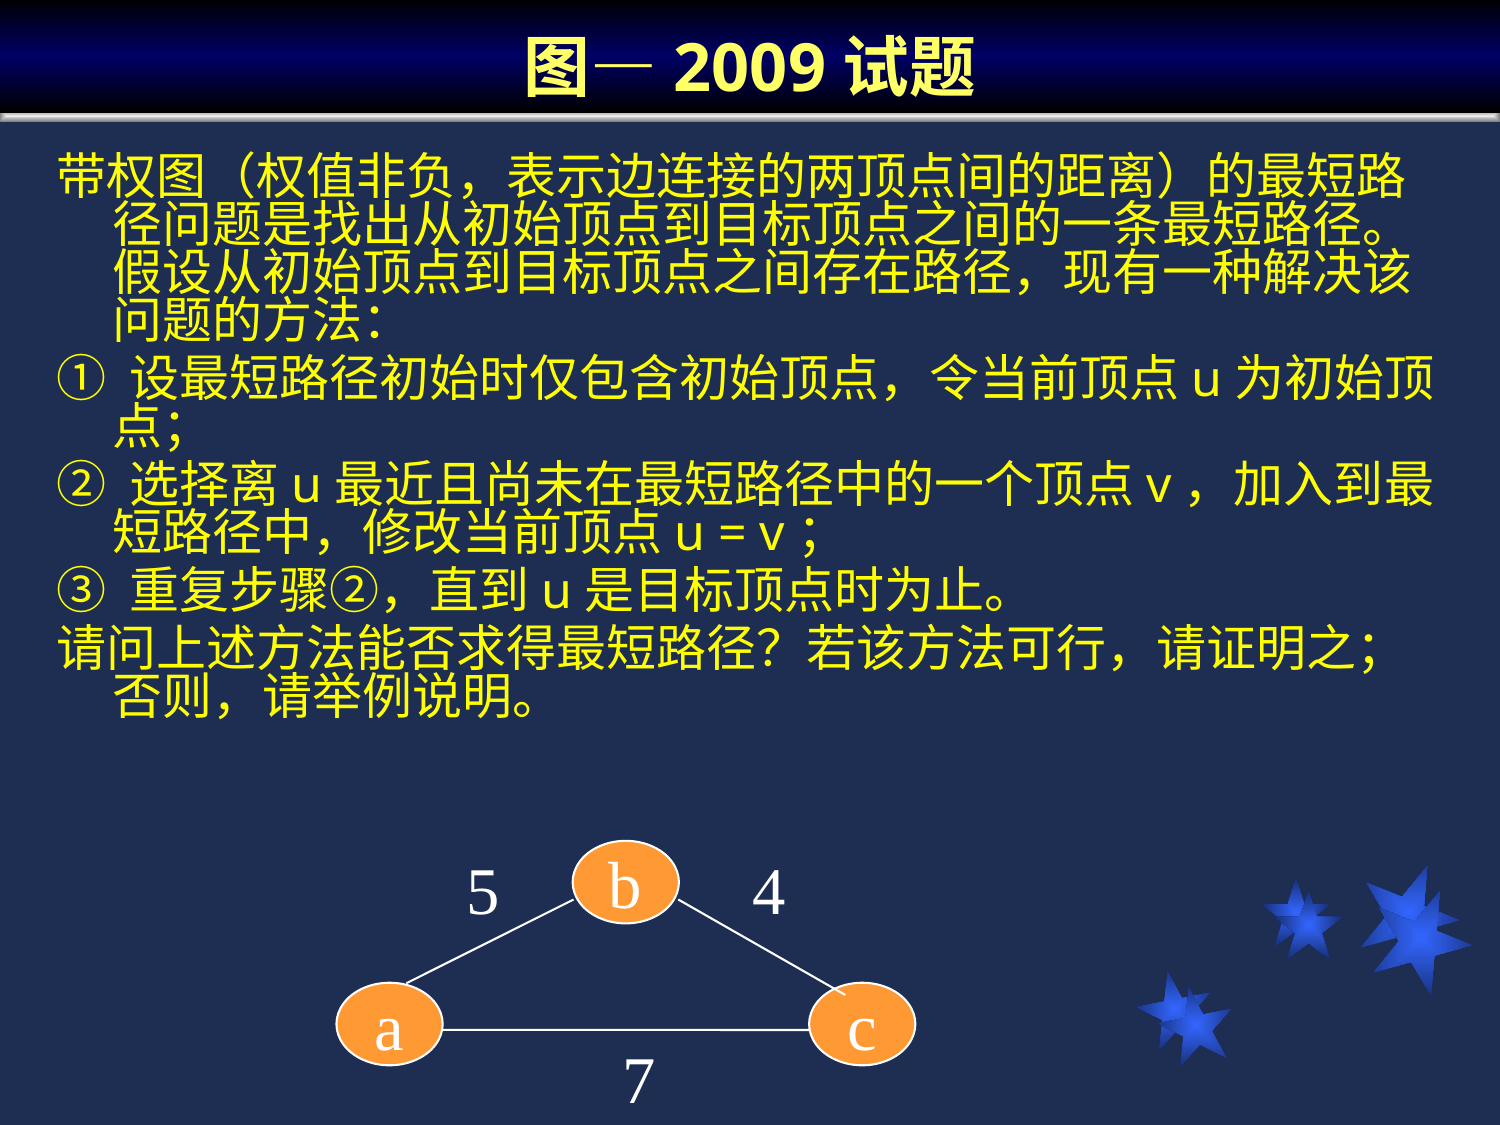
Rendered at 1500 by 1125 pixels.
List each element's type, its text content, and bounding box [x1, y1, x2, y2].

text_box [336, 839, 916, 1125]
title 图—2009试题 [0, 0, 1500, 113]
list 带权图（权值非负，表示边连接的两顶点间的距离）的最短路径问题是找出从初始顶点到目标顶点之间的一条最短路径。假设从初始顶点到目标顶点之间存在路径，现有一种解决该问题的方法： ① 设最短路径初始时仅包含初始顶点，令当前顶点u为初始顶点； ② 选择离u最近且尚未在最短路径中的一个顶点v，加入到最短路径中，修改当前顶点u = v； ③ 重复步骤②，直到u是目标顶点时为止。 请问上述方法能否求得最短路径？若该方法可行，请证明之；否则，请举例说明。 [40, 148, 1461, 799]
